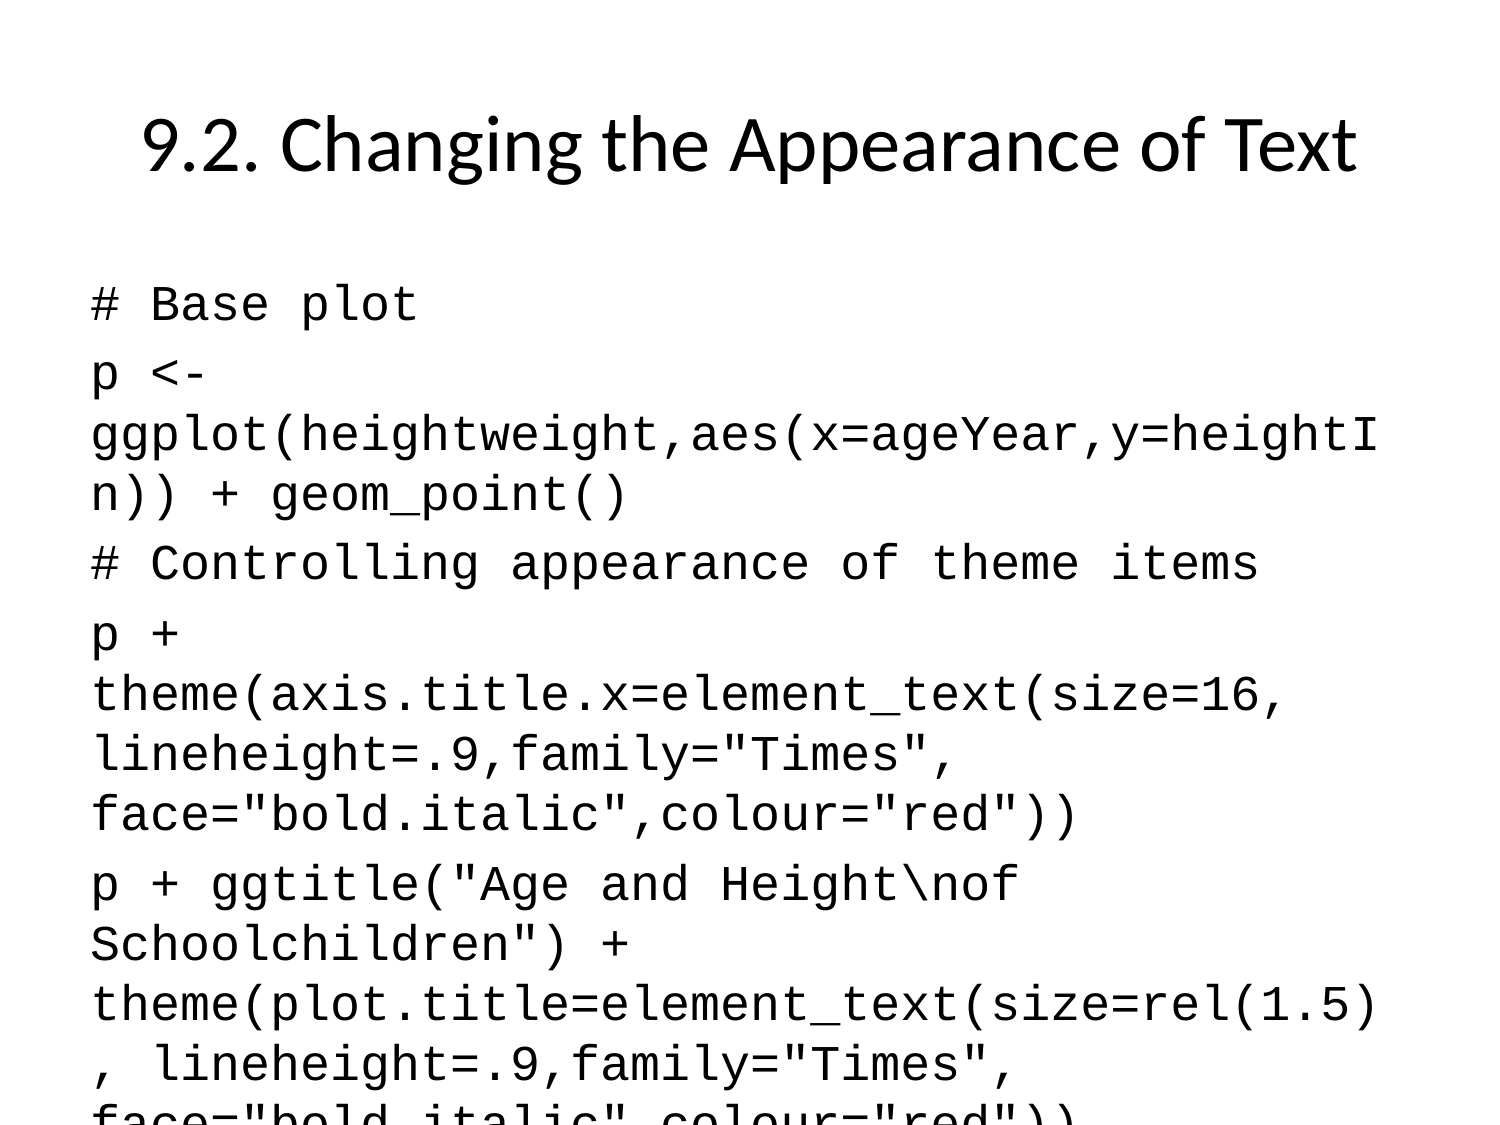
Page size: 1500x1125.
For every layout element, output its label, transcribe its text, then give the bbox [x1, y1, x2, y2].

list # Base plot p <-ggplot(heightweight,aes(x=ageYear,y=heightIn)) + geom_point() # Controlling appearance of theme items p + theme(axis.title.x=element_text(size=16, lineheight=.9,family="Times", face="bold.italic",colour="red")) p + ggtitle("Age and Height\nof Schoolchildren") + theme(plot.title=element_text(size=rel(1.5), lineheight=.9,family="Times", face="bold.italic",colour="red")) [75, 262, 1425, 1005]
title 9.2. Changing the Appearance of Text [75, 45, 1425, 233]
